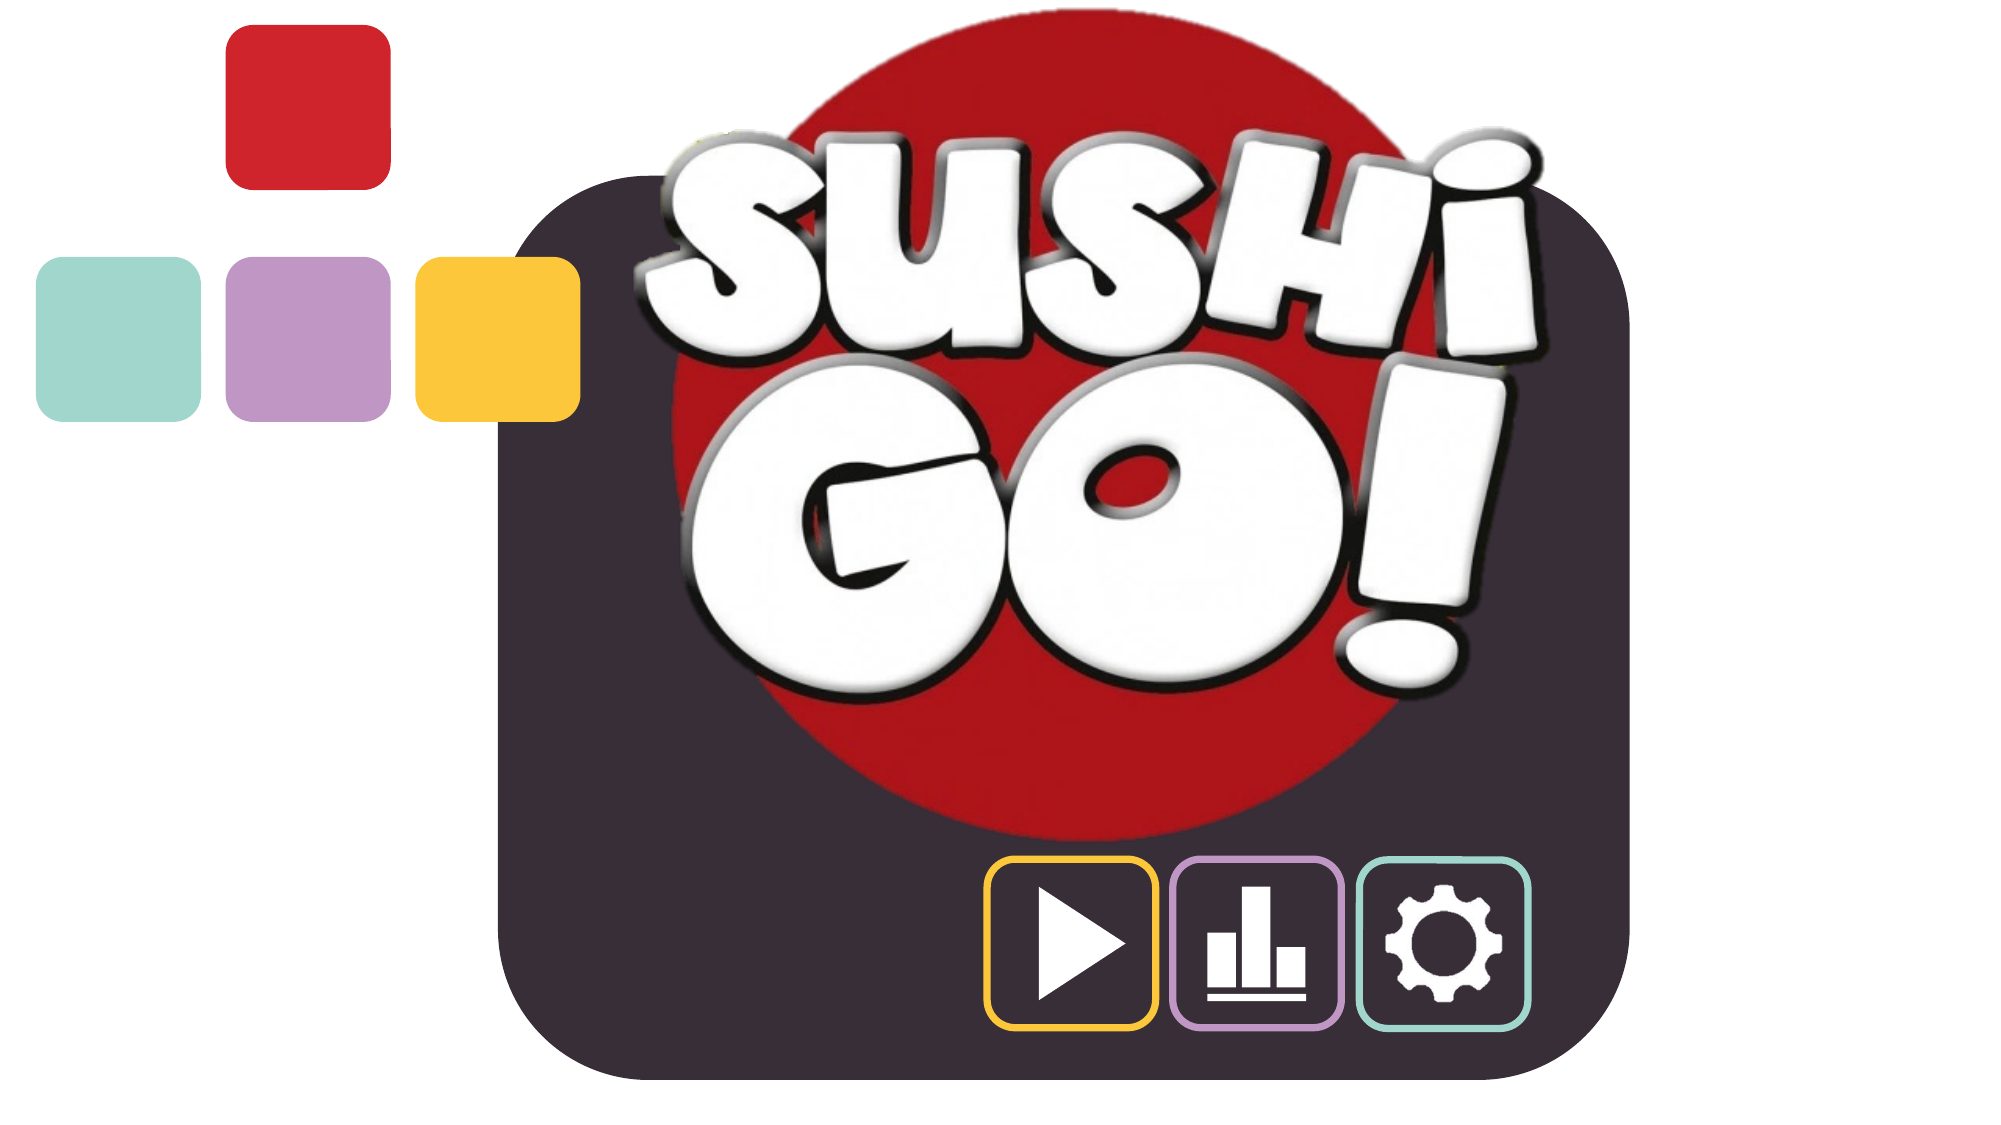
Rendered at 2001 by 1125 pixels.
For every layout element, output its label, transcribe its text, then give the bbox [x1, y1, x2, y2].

text_box [1358, 858, 1529, 1030]
text_box [224, 23, 392, 192]
text_box [224, 255, 392, 423]
text_box [414, 255, 582, 423]
text_box [496, 177, 1631, 1082]
text_box [34, 255, 203, 423]
text_box z [986, 858, 1157, 1029]
text_box [1206, 932, 1237, 988]
text_box [1037, 884, 1128, 1003]
picture [1375, 877, 1512, 1009]
text_box [1171, 858, 1343, 1029]
picture [622, 0, 1561, 853]
text_box [1276, 946, 1306, 988]
text_box [1241, 886, 1271, 988]
text_box [1206, 993, 1307, 1002]
